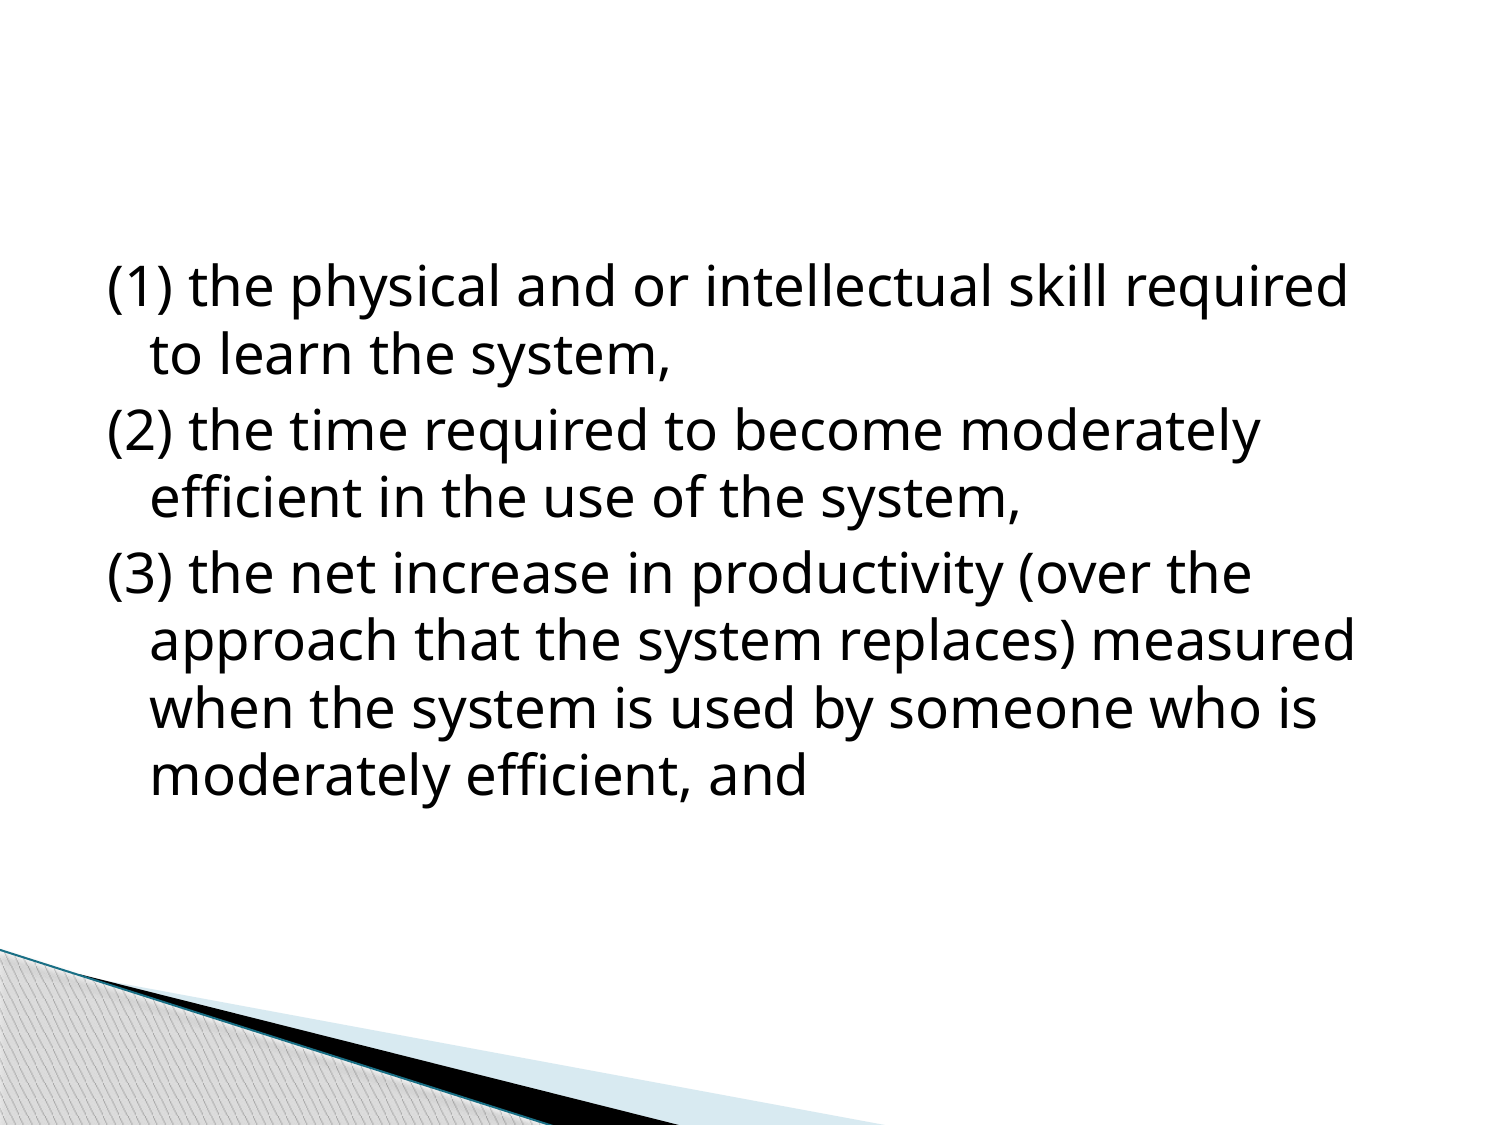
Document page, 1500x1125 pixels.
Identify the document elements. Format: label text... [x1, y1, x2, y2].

list (1) the physical and or intellectual skill required to learn the system, (2) the time required to become moderately efficient in the use of the system, (3) the net increase in productivity (over the approach that the system replaces) measured when the system is used by someone who is moderately efficient, and [75, 243, 1425, 986]
